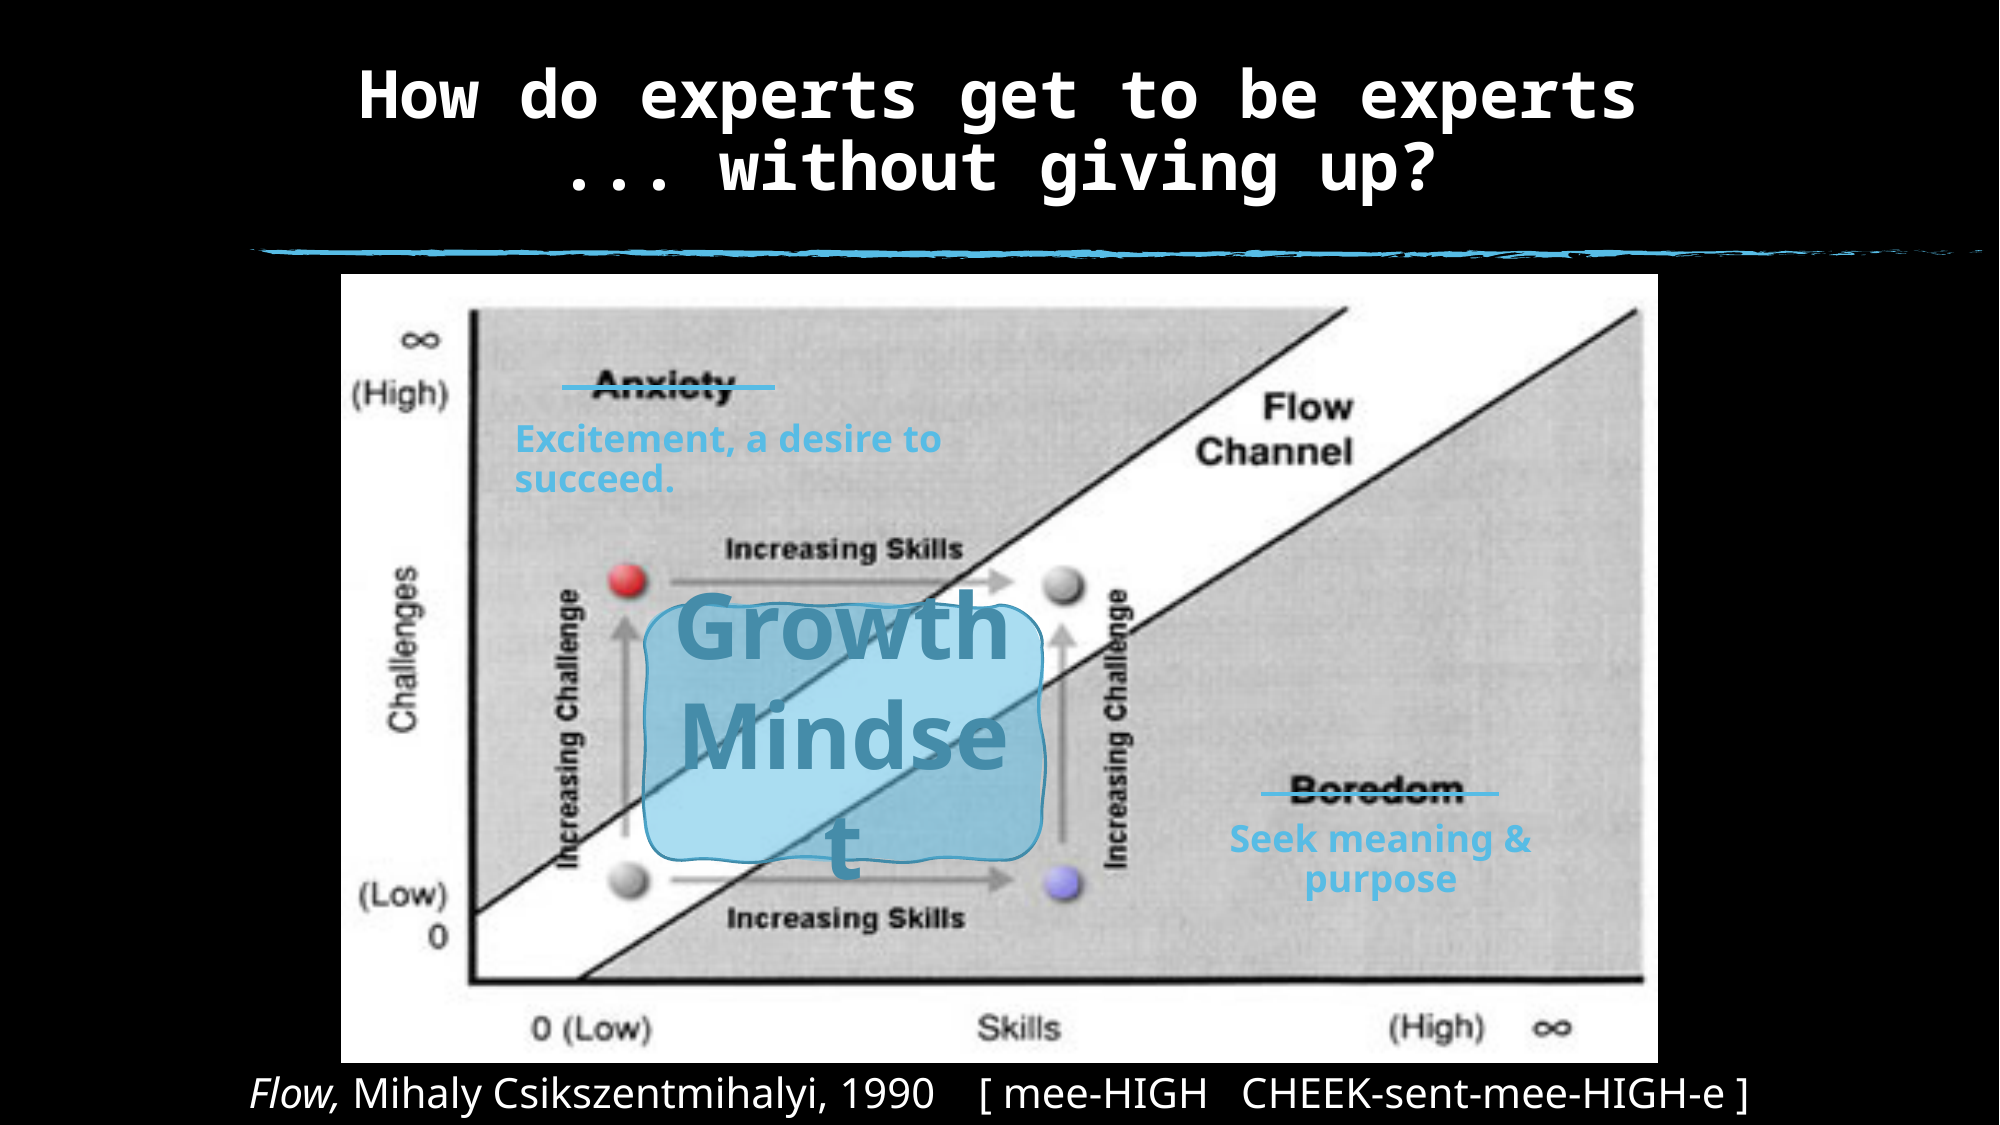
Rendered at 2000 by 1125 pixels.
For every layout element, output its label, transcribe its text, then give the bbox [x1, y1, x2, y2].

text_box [499, 387, 1600, 869]
text_box Flow, Mihaly Csikszentmihalyi, 1990 [ mee-HIGH CHEEK-sent-mee-HIGH-e ] [0, 1065, 2000, 1125]
title How do experts get to be experts ... without giving up? [249, 45, 1750, 213]
picture [341, 274, 1658, 1063]
